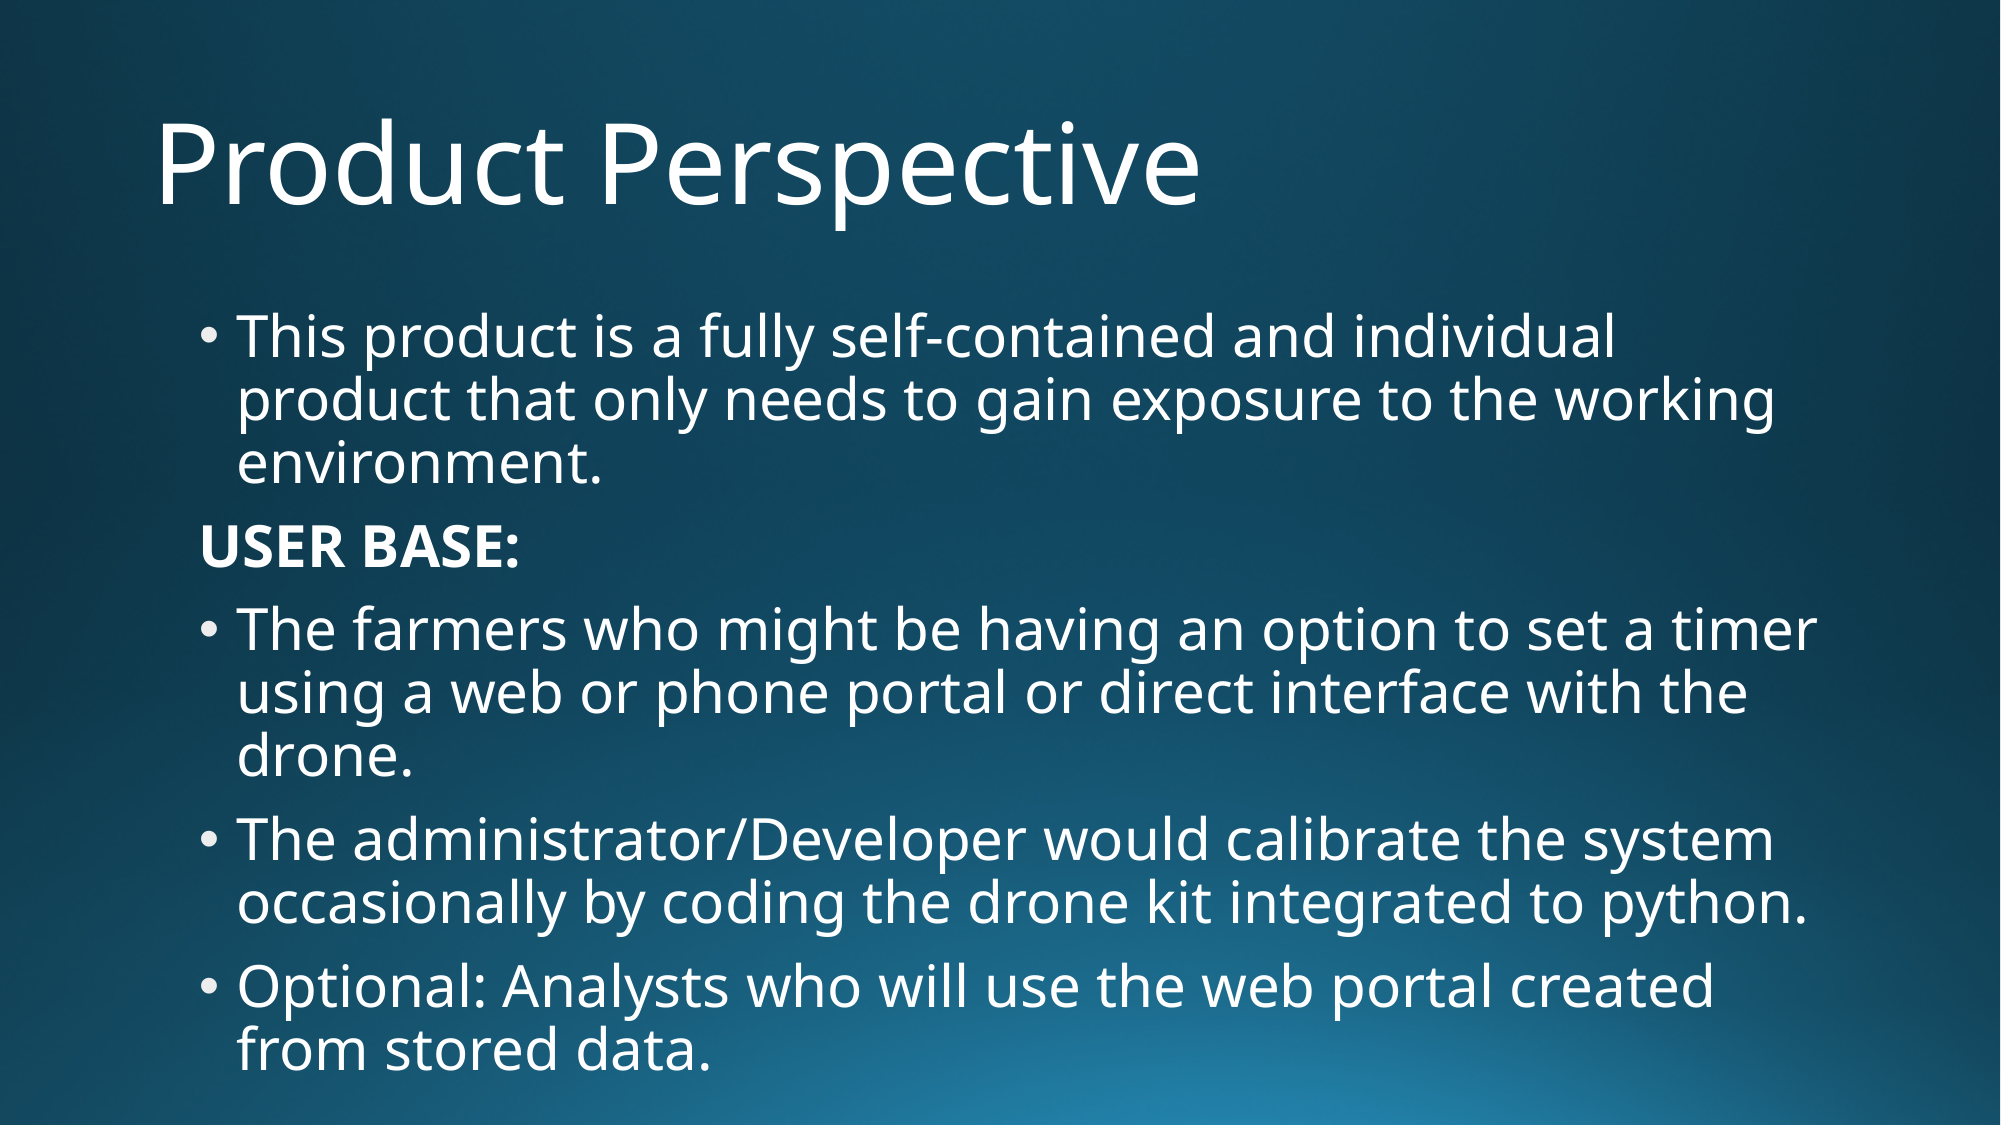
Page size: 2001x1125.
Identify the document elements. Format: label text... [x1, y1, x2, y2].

list This product is a fully self-contained and individual product that only needs to gain exposure to the working environment. USER BASE: The farmers who might be having an option to set a timer using a web or phone portal or direct interface with the drone. The administrator/Developer would calibrate the system occasionally by coding the drone kit integrated to python. Optional: Analysts who will use the web portal created from stored data. [183, 299, 1863, 1014]
title Product Perspective [137, 59, 1863, 278]
picture [0, 0, 2001, 1125]
